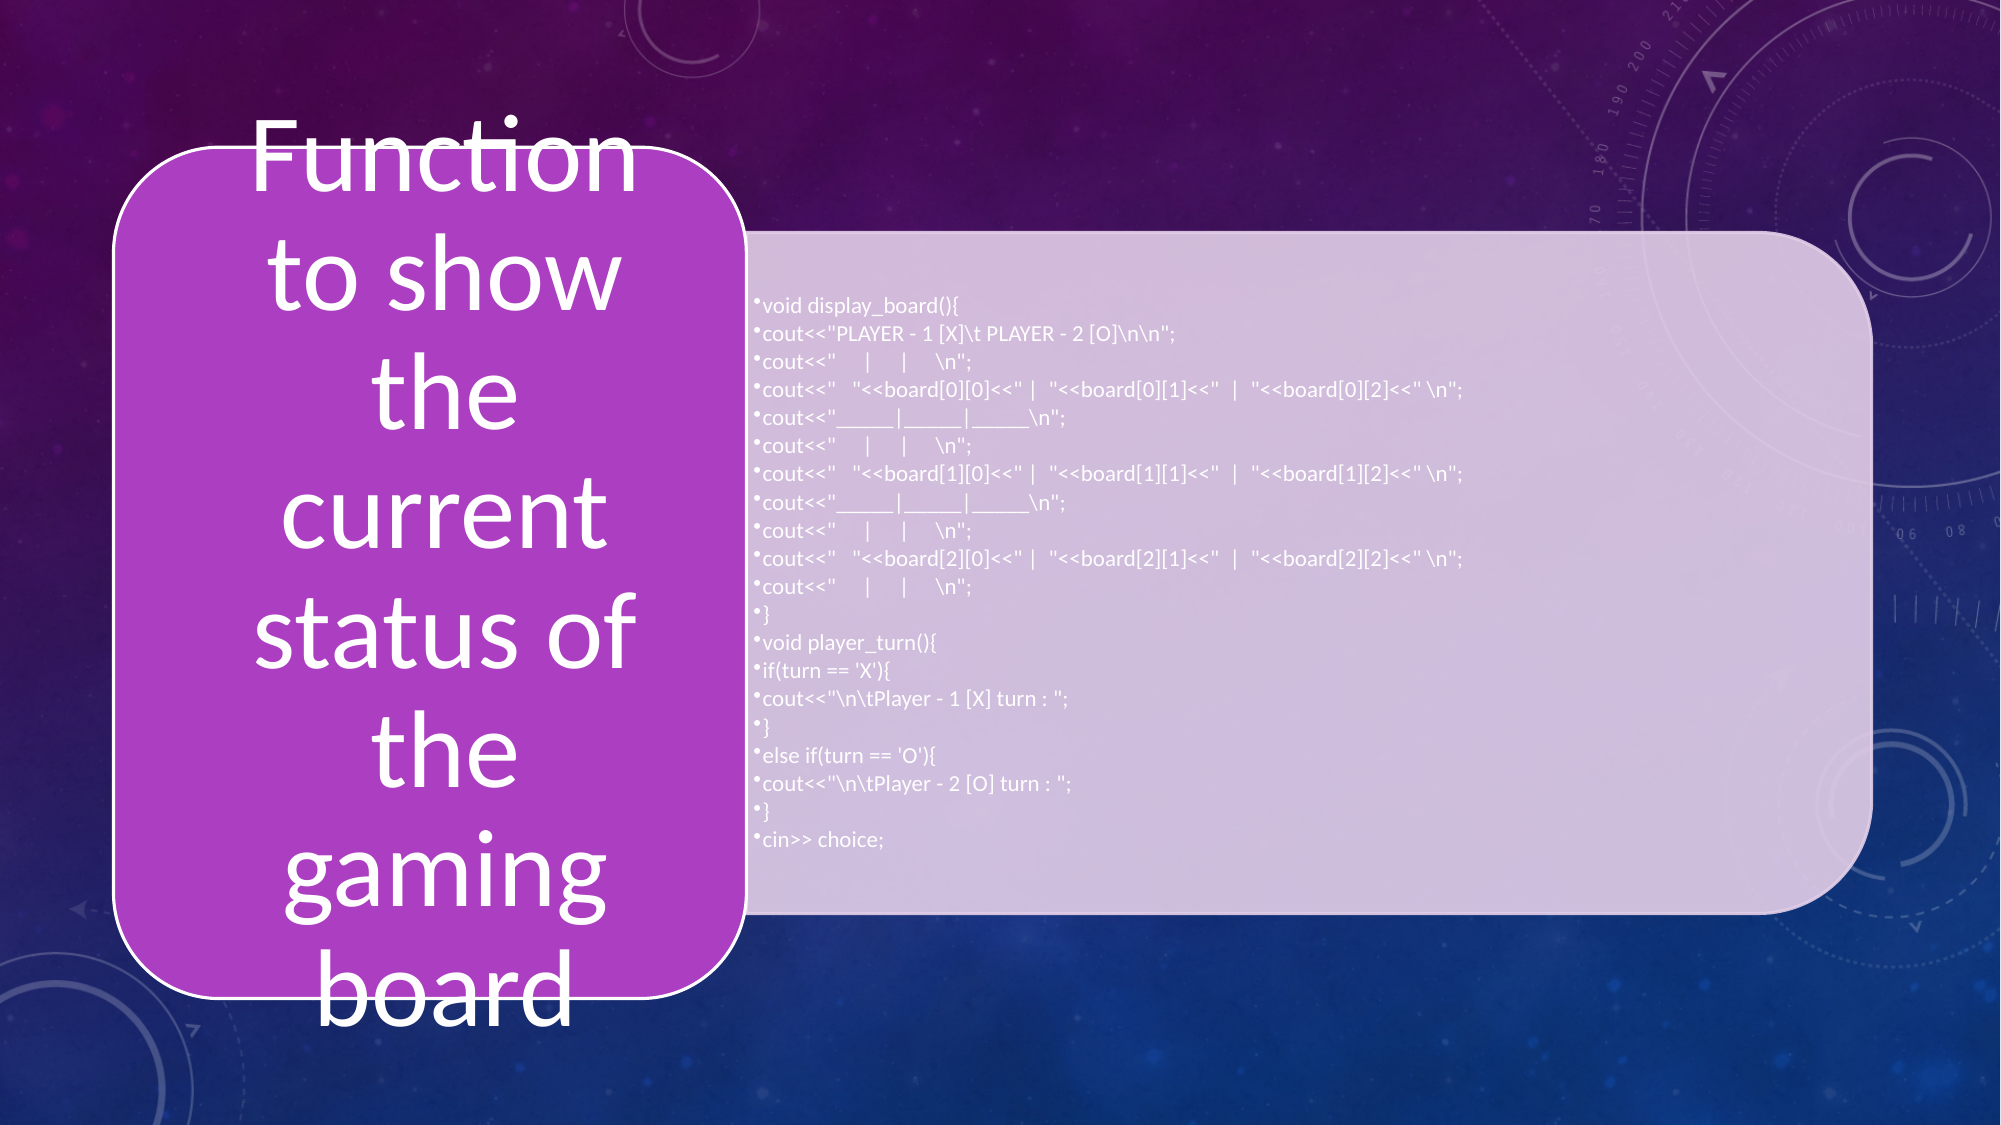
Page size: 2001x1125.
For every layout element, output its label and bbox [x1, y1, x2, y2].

picture [0, 0, 2001, 1125]
list [113, 146, 1872, 999]
